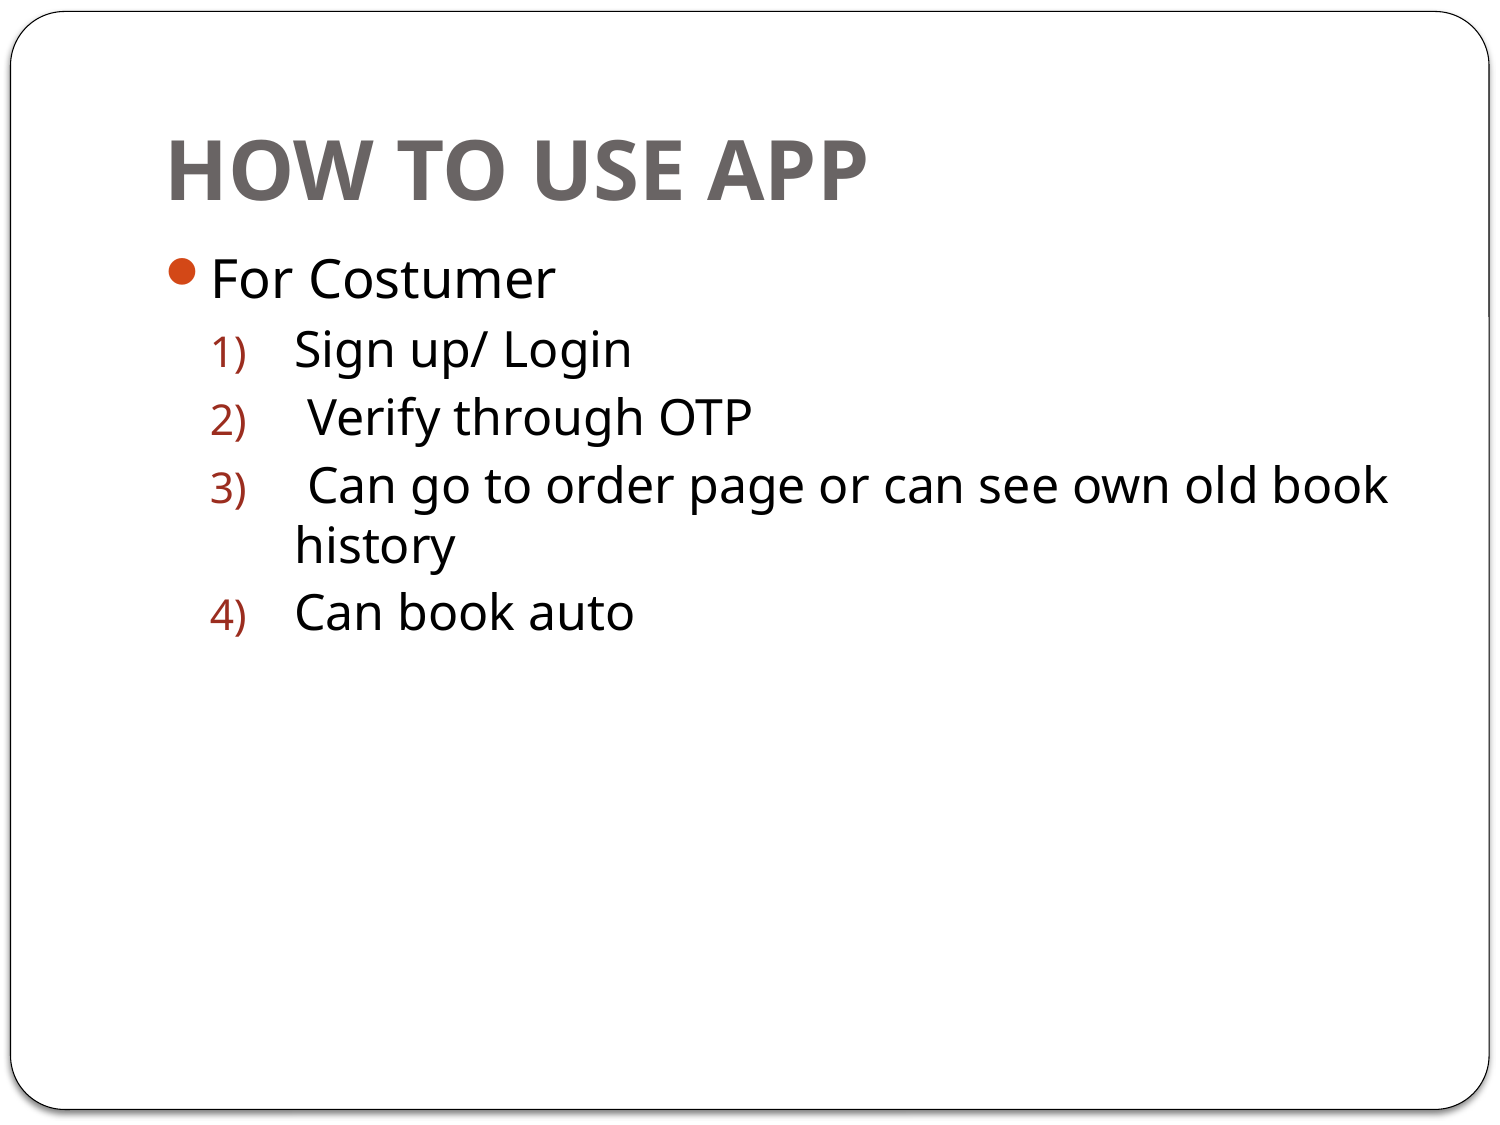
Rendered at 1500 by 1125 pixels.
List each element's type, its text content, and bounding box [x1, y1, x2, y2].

title HOW TO USE APP [150, 45, 1425, 233]
list For Costumer Sign up/ Login Verify through OTP Can go to order page or can see own old book history Can book auto [150, 237, 1425, 988]
